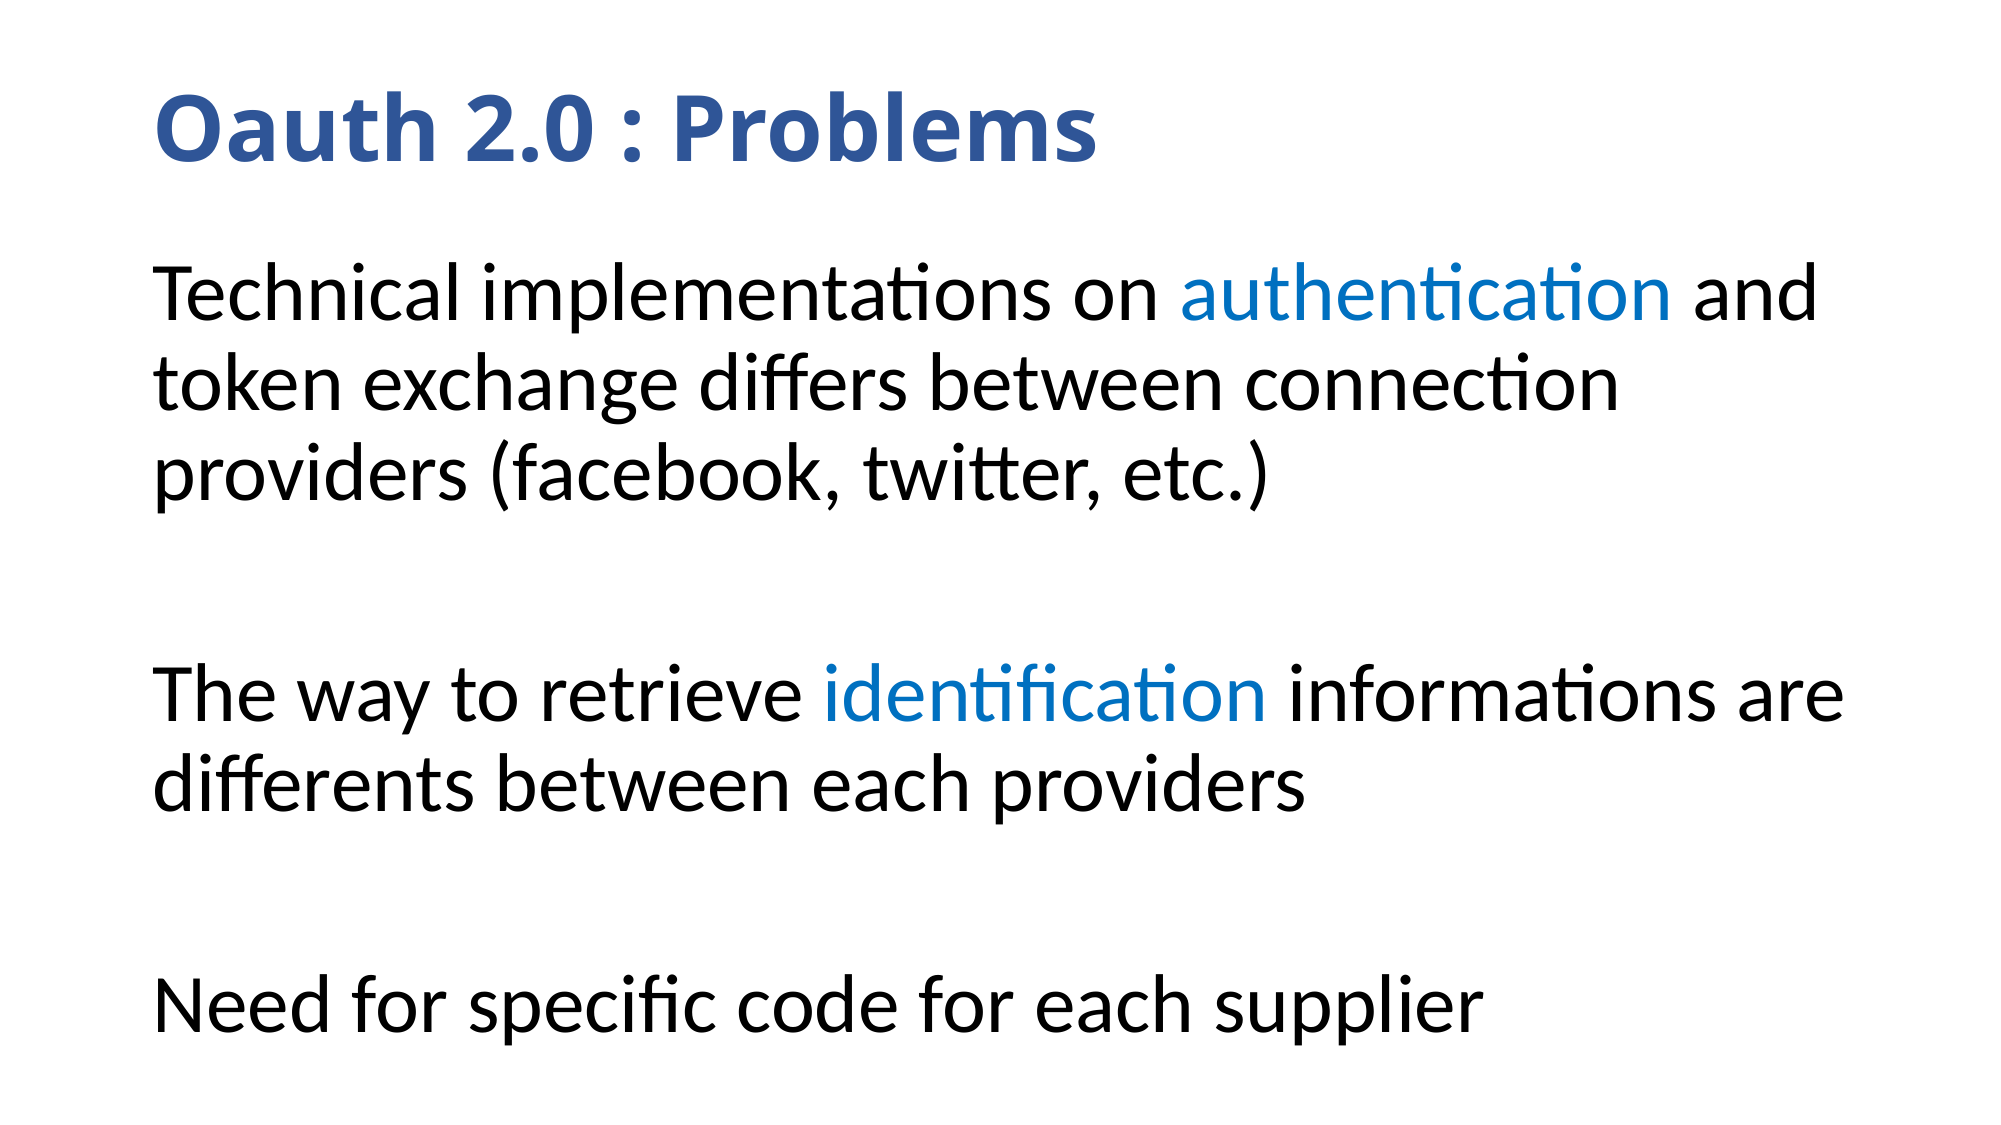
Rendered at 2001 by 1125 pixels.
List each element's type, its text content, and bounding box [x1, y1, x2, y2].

list Technical implementations on authentication and token exchange differs between connection providers (facebook, twitter, etc.) The way to retrieve identification informations are differents between each providers Need for specific code for each supplier [137, 240, 1863, 1125]
title Oauth 2.0 : Problems [137, 23, 1863, 240]
